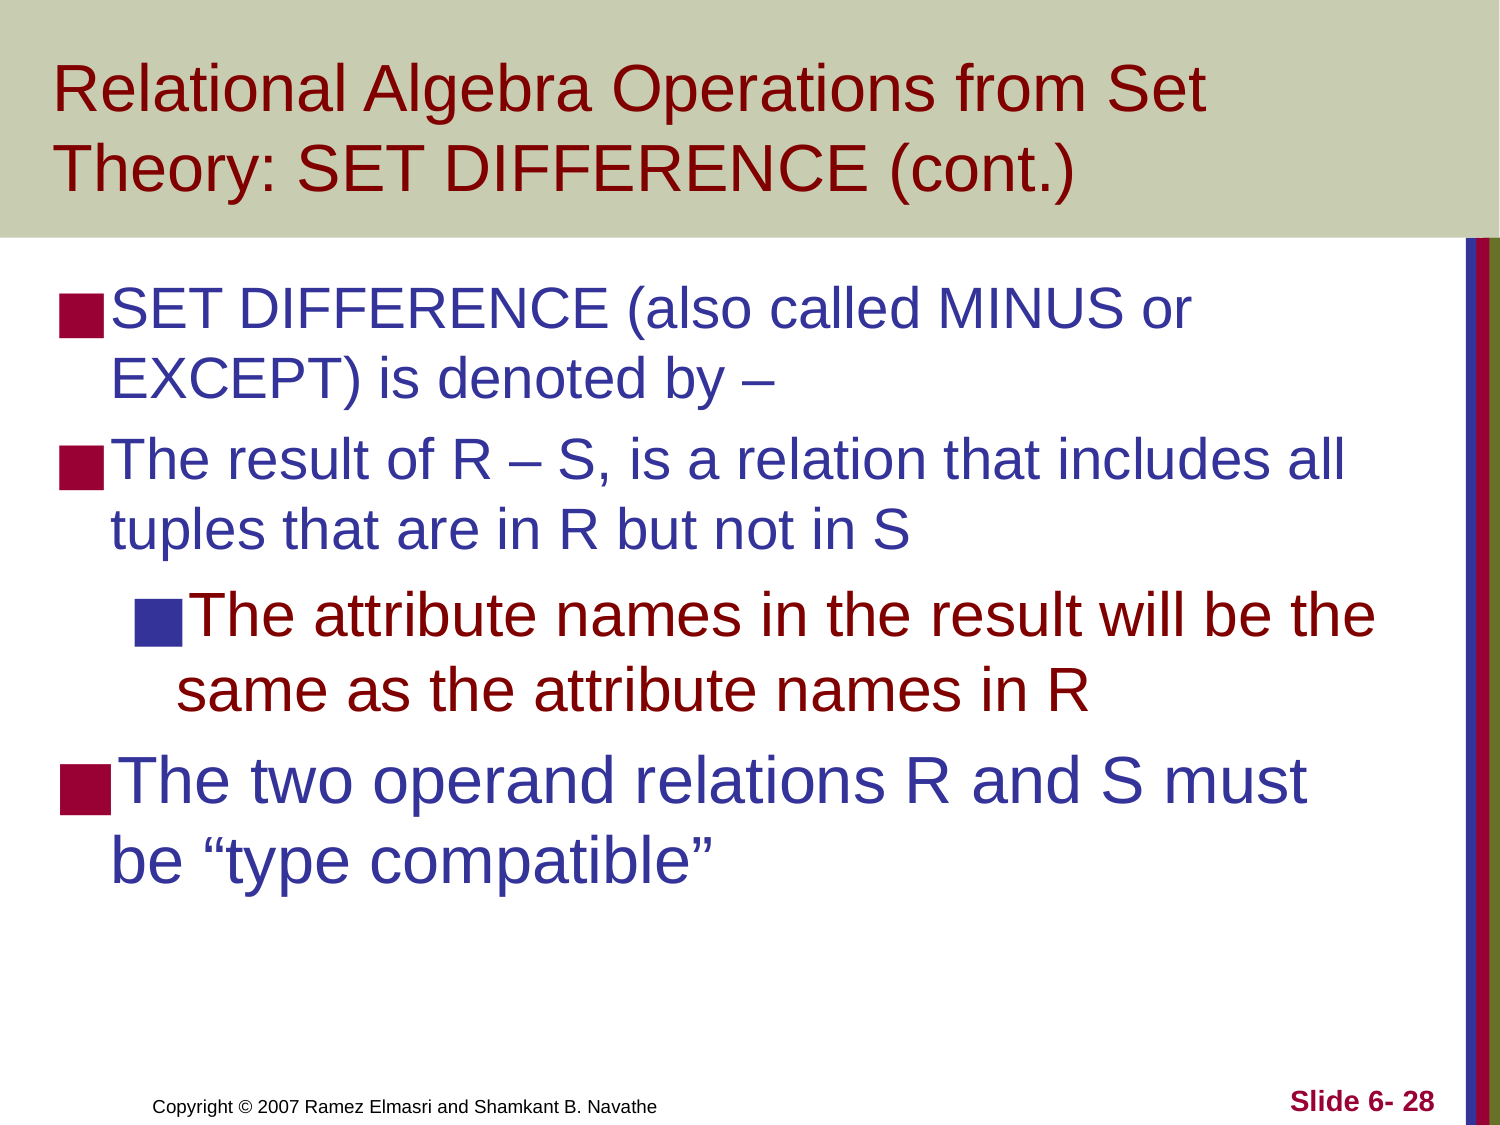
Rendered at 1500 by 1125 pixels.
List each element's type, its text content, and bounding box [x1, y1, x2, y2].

text_box Slide 6- ‹#› [1137, 1049, 1450, 1125]
list SET DIFFERENCE (also called MINUS or EXCEPT) is denoted by – The result of R – S, is a relation that includes all tuples that are in R but not in S The attribute names in the result will be the same as the attribute names in R The two operand relations R and S must be “type compatible” [39, 262, 1400, 1000]
title Relational Algebra Operations from Set Theory: SET DIFFERENCE (cont.) [37, 49, 1317, 213]
